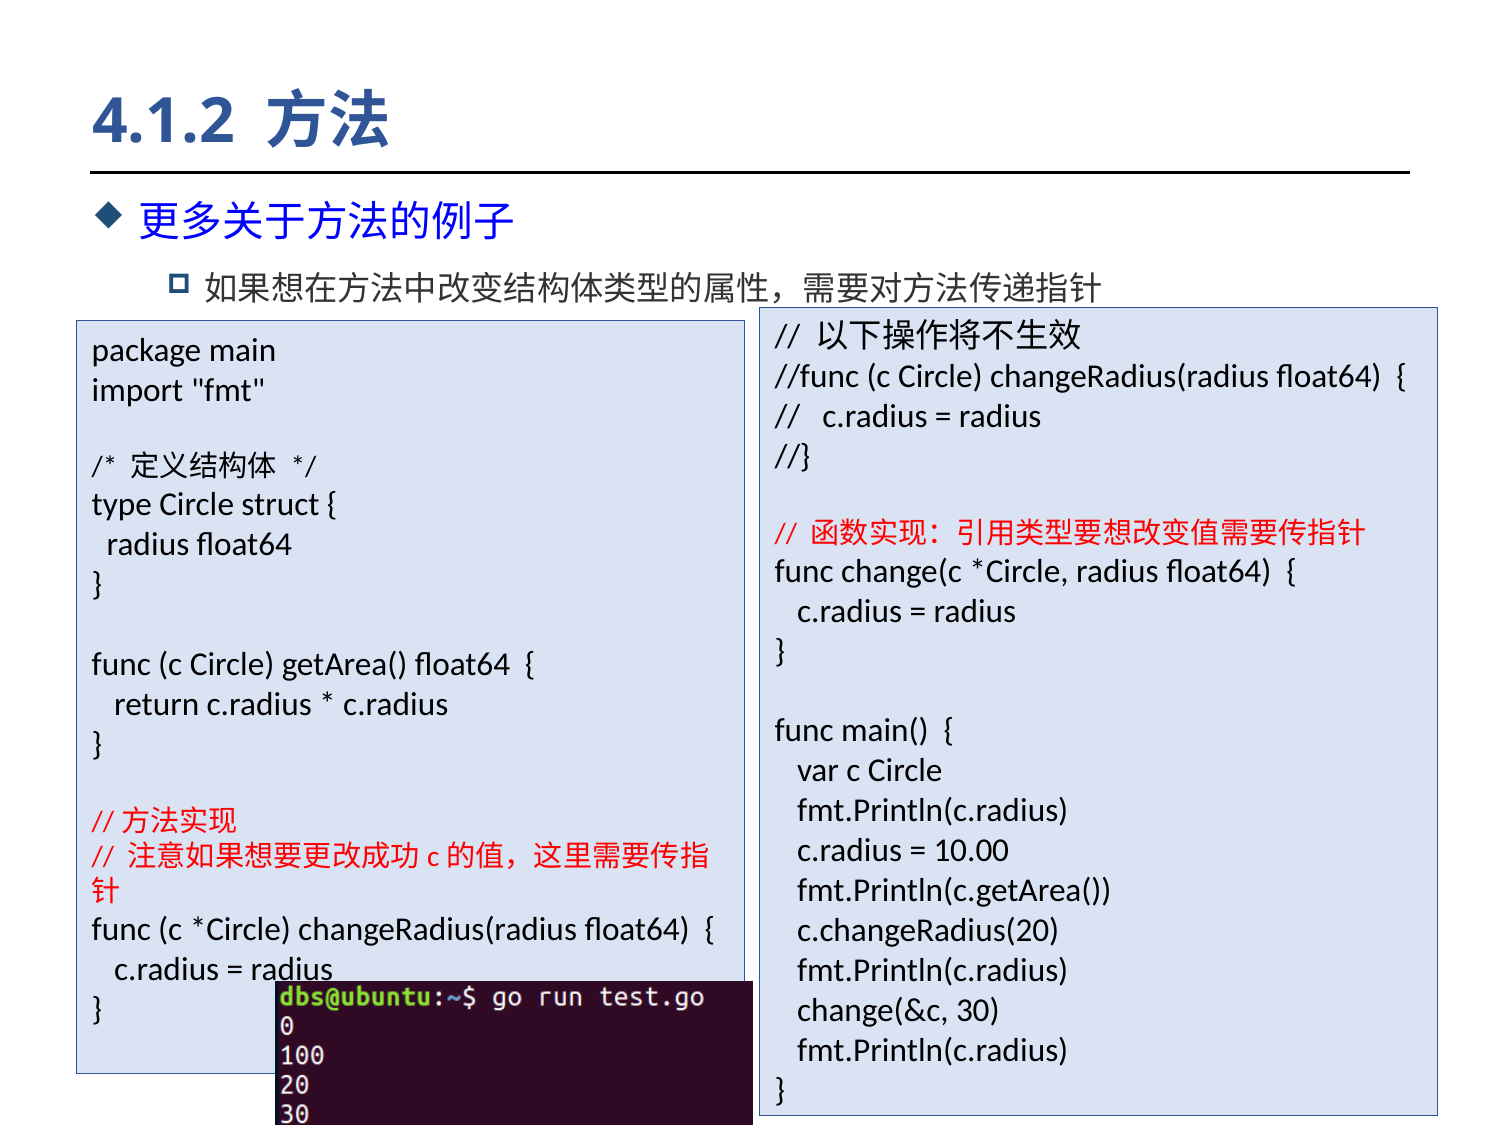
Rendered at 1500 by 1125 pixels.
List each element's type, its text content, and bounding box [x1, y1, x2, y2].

text_box package main import "fmt" /* 定义结构体 */ type Circle struct { radius float64 } func (c Circle) getArea() float64 { return c.radius * c.radius } //方法实现 // 注意如果想要更改成功c的值，这里需要传指针 func (c *Circle) changeRadius(radius float64) { c.radius = radius } [76, 320, 745, 1074]
text_box 更多关于方法的例子 如果想在方法中改变结构体类型的属性，需要对方法传递指针 [77, 172, 1410, 1034]
title 4.1.2 方法 [77, 72, 1371, 172]
text_box // 以下操作将不生效 //func (c Circle) changeRadius(radius float64) { // c.radius = radius //} // 函数实现：引用类型要想改变值需要传指针 func change(c *Circle, radius float64) { c.radius = radius } func main() { var c Circle fmt.Println(c.radius) c.radius = 10.00 fmt.Println(c.getArea()) c.changeRadius(20) fmt.Println(c.radius) change(&c, 30) fmt.Println(c.radius) } [759, 307, 1438, 1116]
footer [753, 1042, 759, 1103]
picture [275, 981, 753, 1125]
